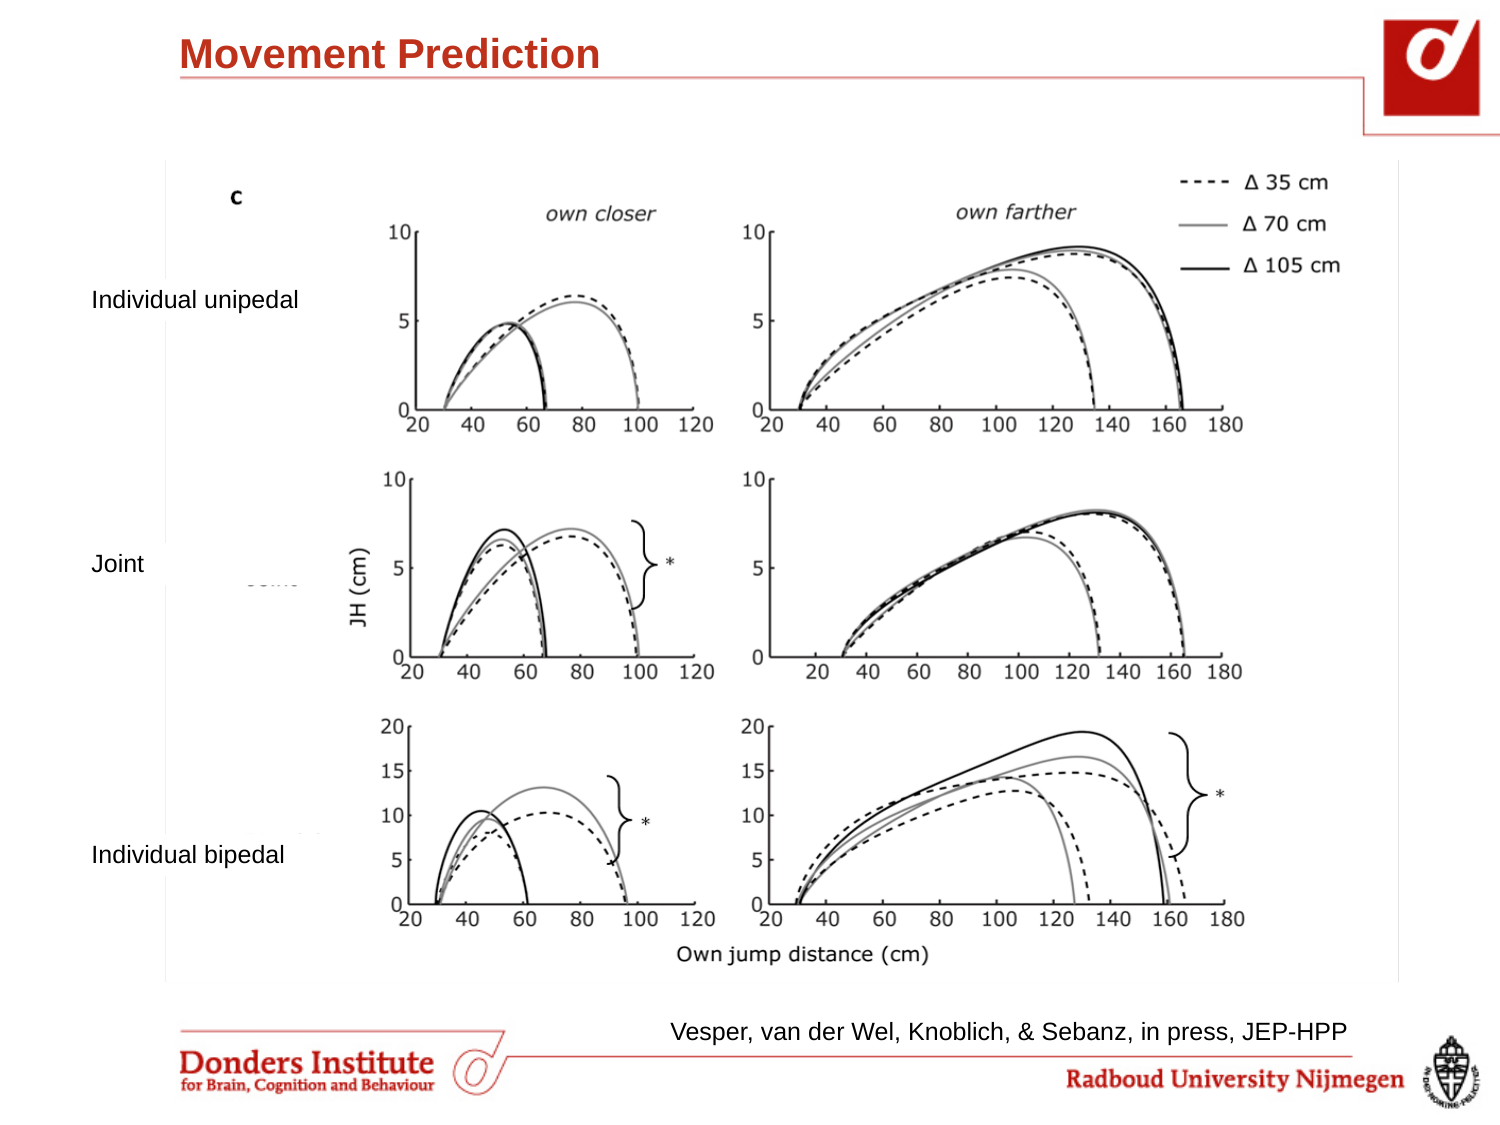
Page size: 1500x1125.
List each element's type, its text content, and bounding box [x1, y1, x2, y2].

title Movement Prediction [178, 18, 1448, 91]
text_box Vesper, van der Wel, Knoblich, & Sebanz, in press, JEP-HPP [614, 1011, 1365, 1054]
picture [0, 0, 1500, 1125]
text_box Individual bipedal [76, 834, 159, 877]
text_box Individual unipedal [76, 278, 159, 322]
text_box Joint [76, 543, 159, 586]
